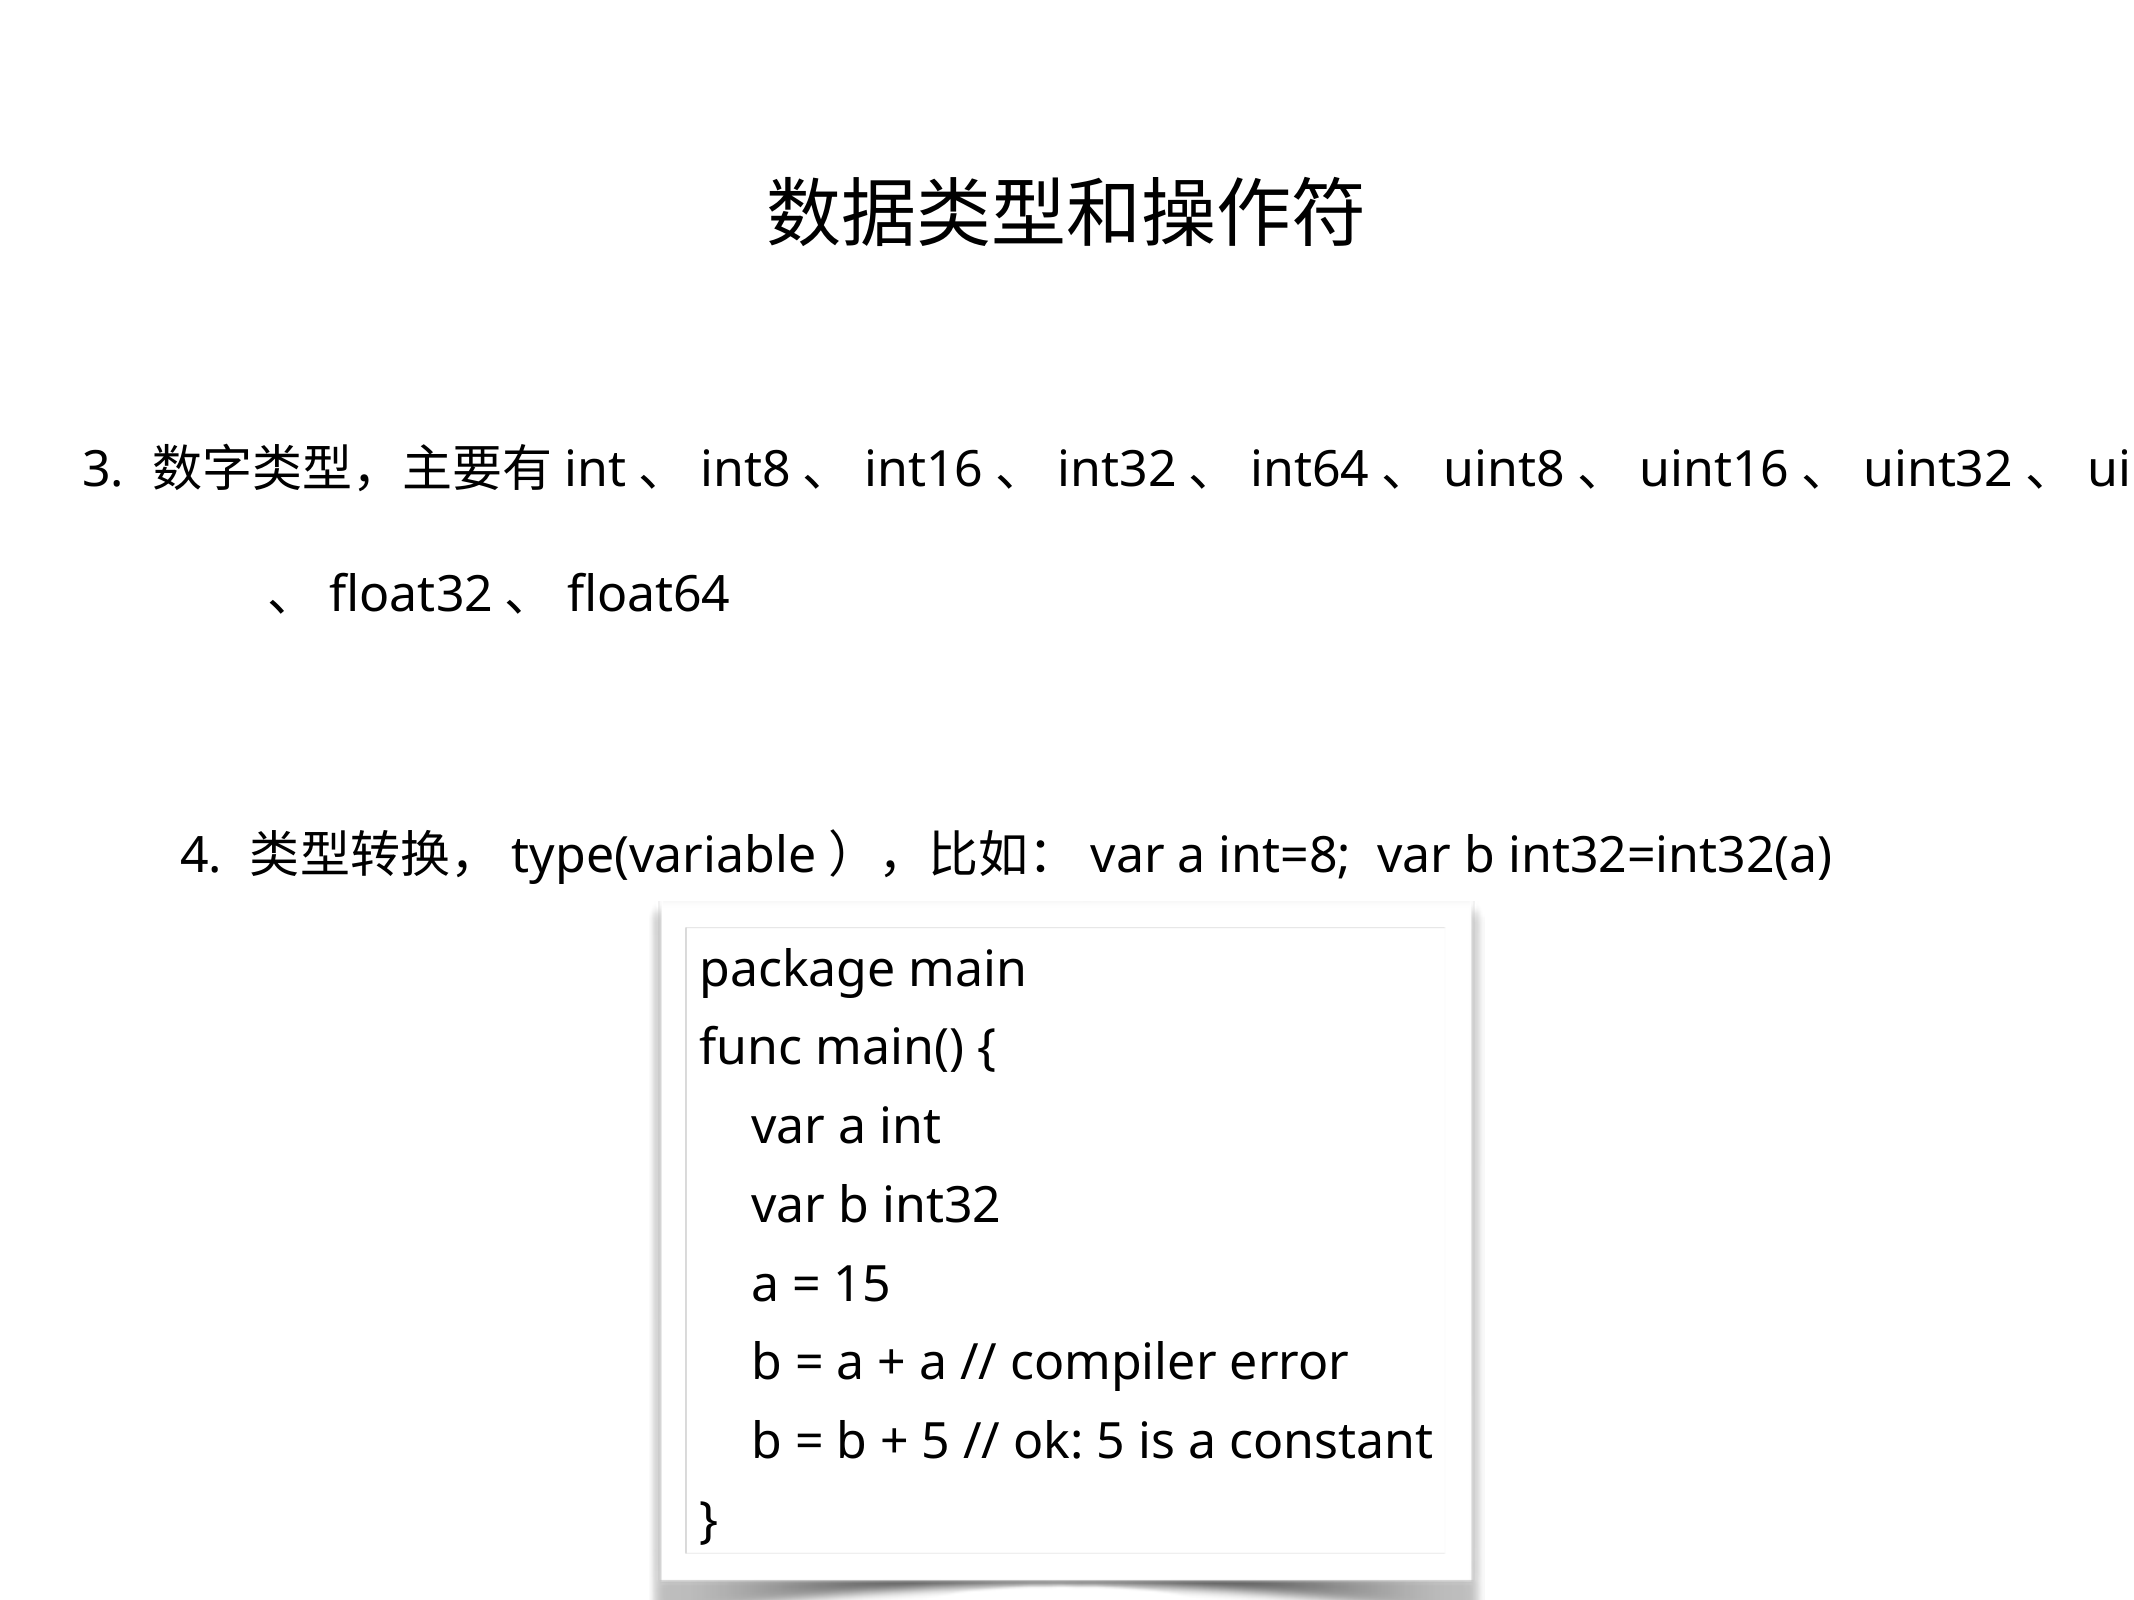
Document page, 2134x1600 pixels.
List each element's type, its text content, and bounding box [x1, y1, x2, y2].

text_box 数据类型和操作符 [758, 157, 1375, 264]
text_box 数字类型，主要有int、int8、int16、int32、int64、uint8、uint16、uint32、uint64 [74, 428, 2134, 505]
text_box 、float32、float64 [259, 553, 739, 630]
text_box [648, 900, 1485, 1600]
text_box 类型转换，type(variable），比如：var a int=8; var b int32=int32(a) [172, 813, 1842, 891]
